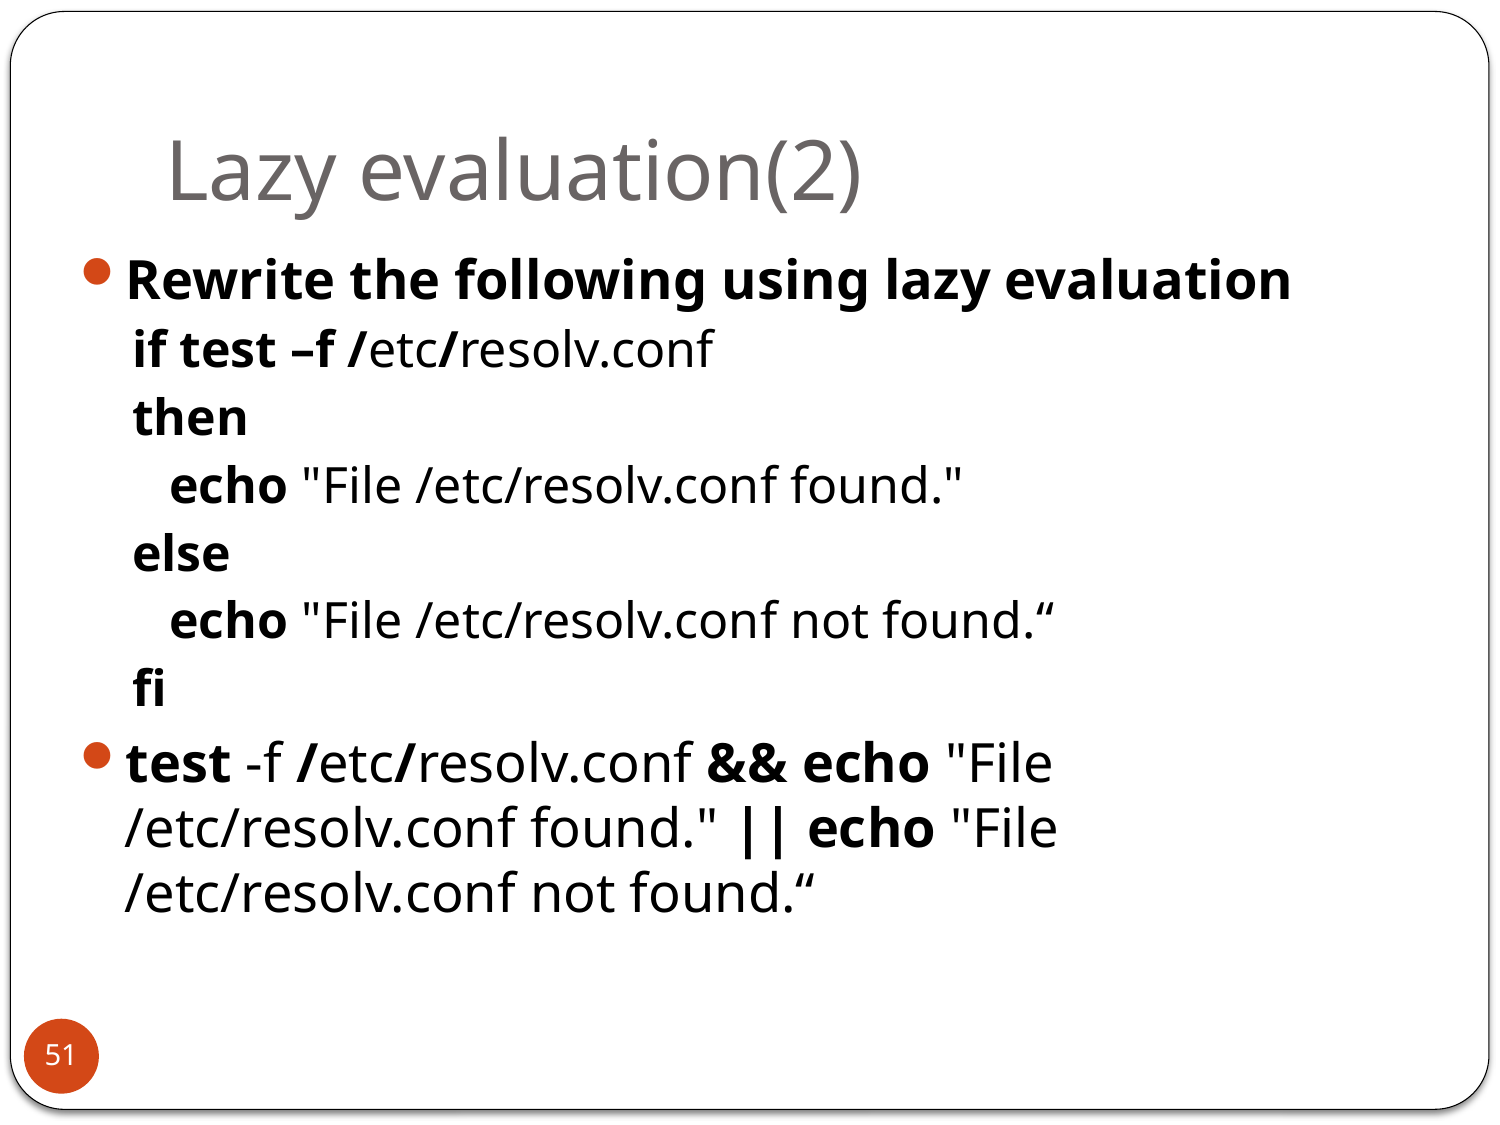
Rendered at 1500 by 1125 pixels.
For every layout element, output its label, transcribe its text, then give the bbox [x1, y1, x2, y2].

slide_number 51 [23, 1018, 99, 1094]
title Lazy evaluation(2) [150, 45, 1425, 233]
list Rewrite the following using lazy evaluation if test –f /etc/resolv.conf then echo "File /etc/resolv.conf found." else echo "File /etc/resolv.conf not found.“ fi test -f /etc/resolv.conf && echo "File /etc/resolv.conf found." || echo "File /etc/resolv.conf not found.“ [64, 237, 1425, 1012]
